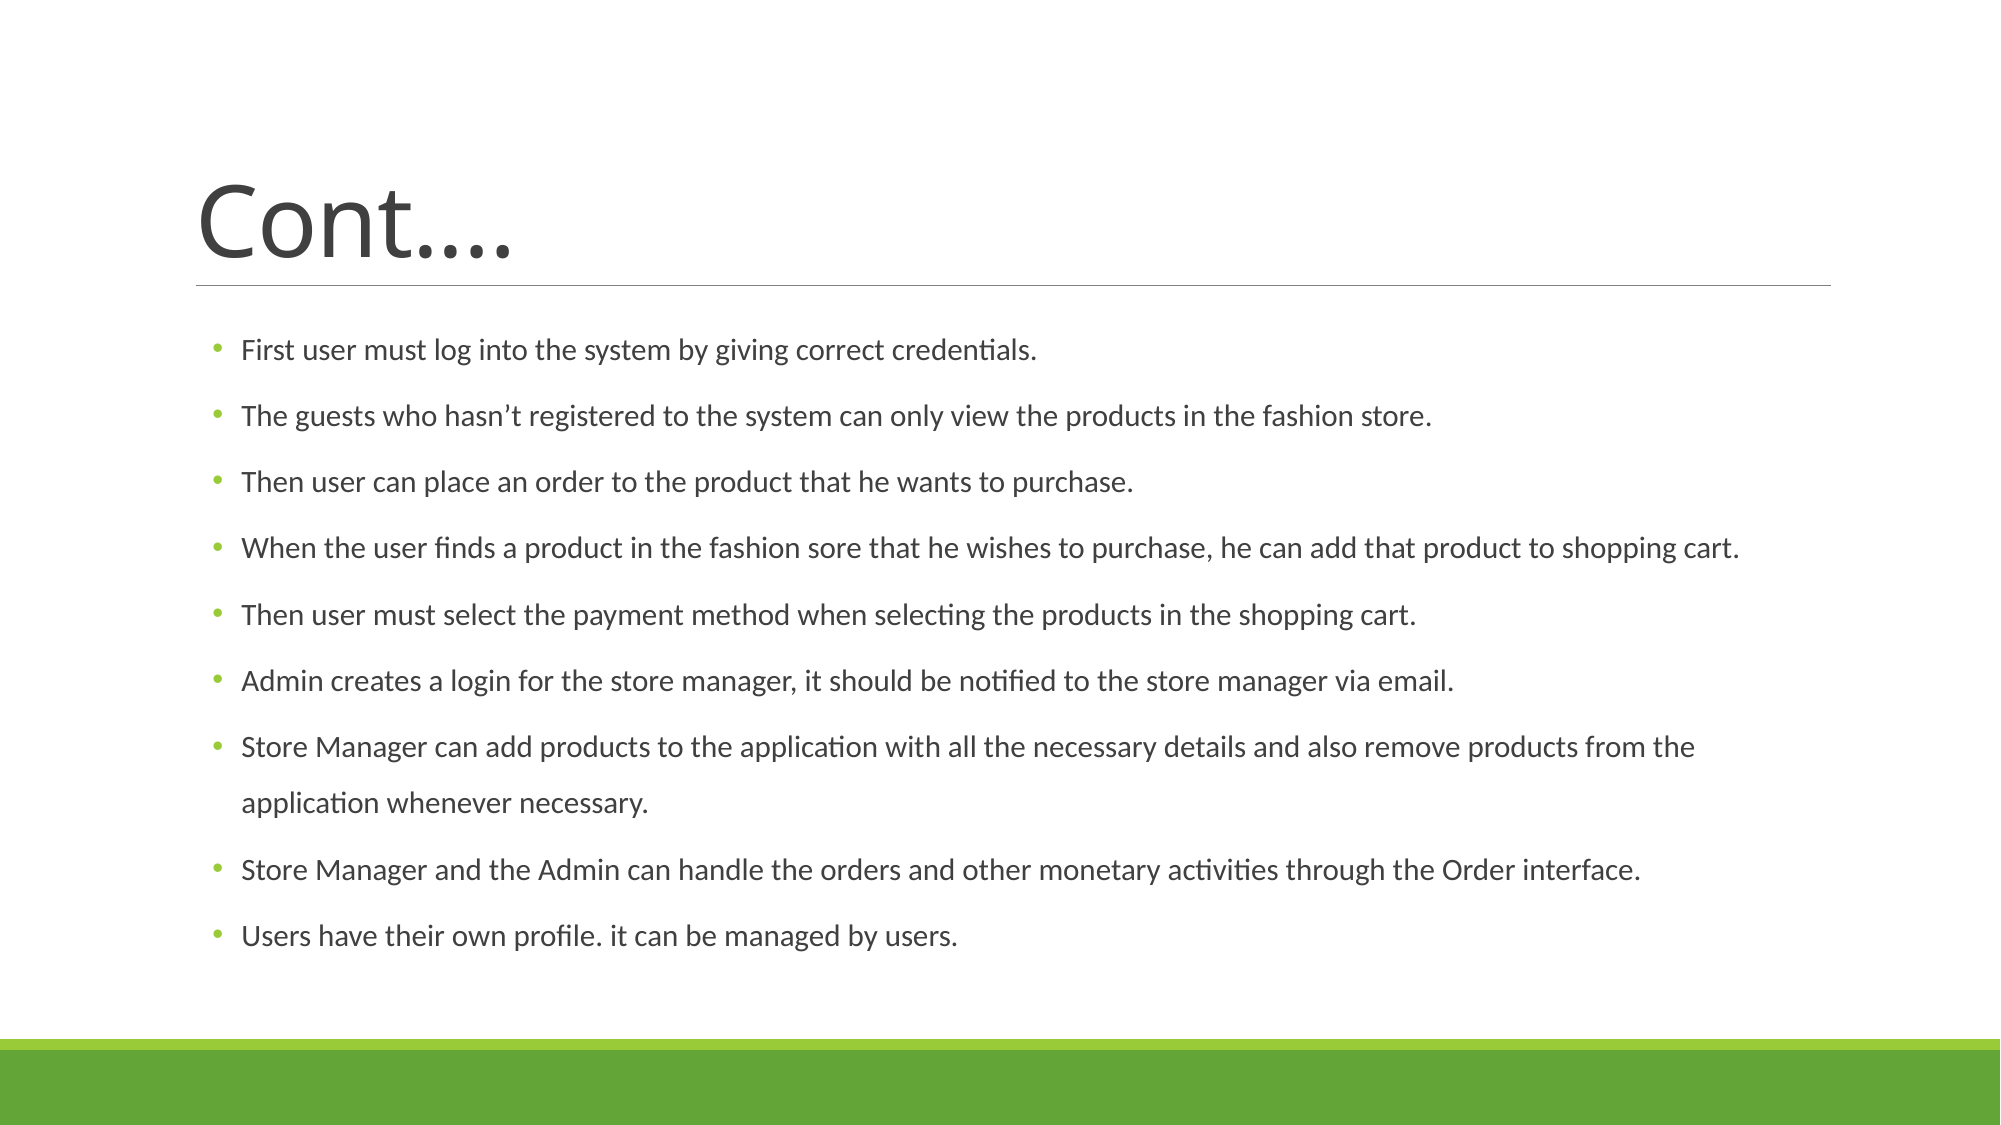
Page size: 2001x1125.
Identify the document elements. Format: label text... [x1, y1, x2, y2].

list First user must log into the system by giving correct credentials. The guests who hasn’t registered to the system can only view the products in the fashion store. Then user can place an order to the product that he wants to purchase. When the user finds a product in the fashion sore that he wishes to purchase, he can add that product to shopping cart. Then user must select the payment method when selecting the products in the shopping cart. Admin creates a login for the store manager, it should be notified to the store manager via email. Store Manager can add products to the application with all the necessary details and also remove products from the application whenever necessary. Store Manager and the Admin can handle the orders and other monetary activities through the Order interface. Users have their own profile. it can be managed by users. [180, 302, 1830, 963]
title Cont.… [180, 47, 1830, 285]
